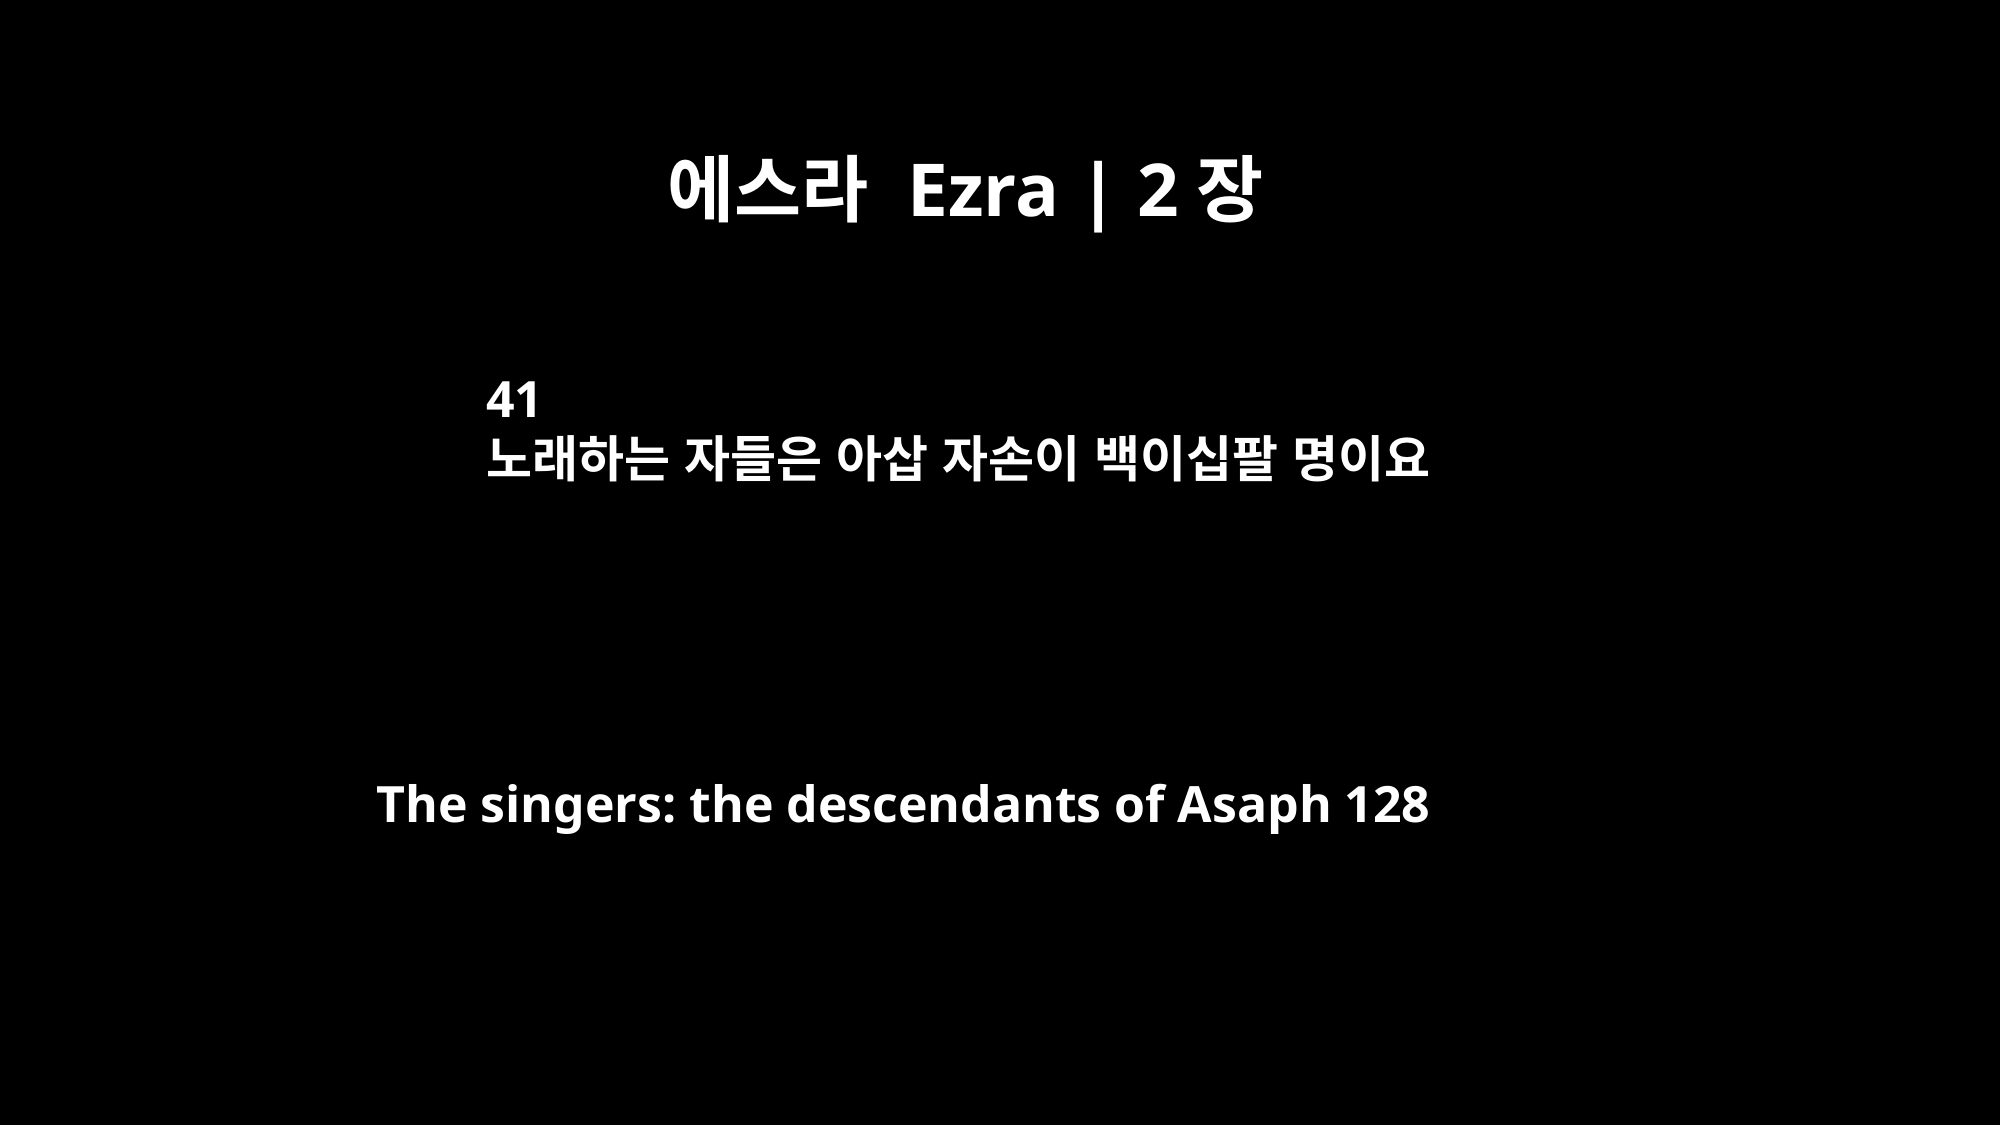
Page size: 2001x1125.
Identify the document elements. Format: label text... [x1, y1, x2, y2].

text_box 에스라 Ezra | 2장 [652, 136, 1280, 239]
text_box 41 노래하는 자들은 아삽 자손이 백이십팔 명이요 [471, 359, 1446, 495]
text_box The singers: the descendants of Asaph 128 [361, 764, 1446, 840]
